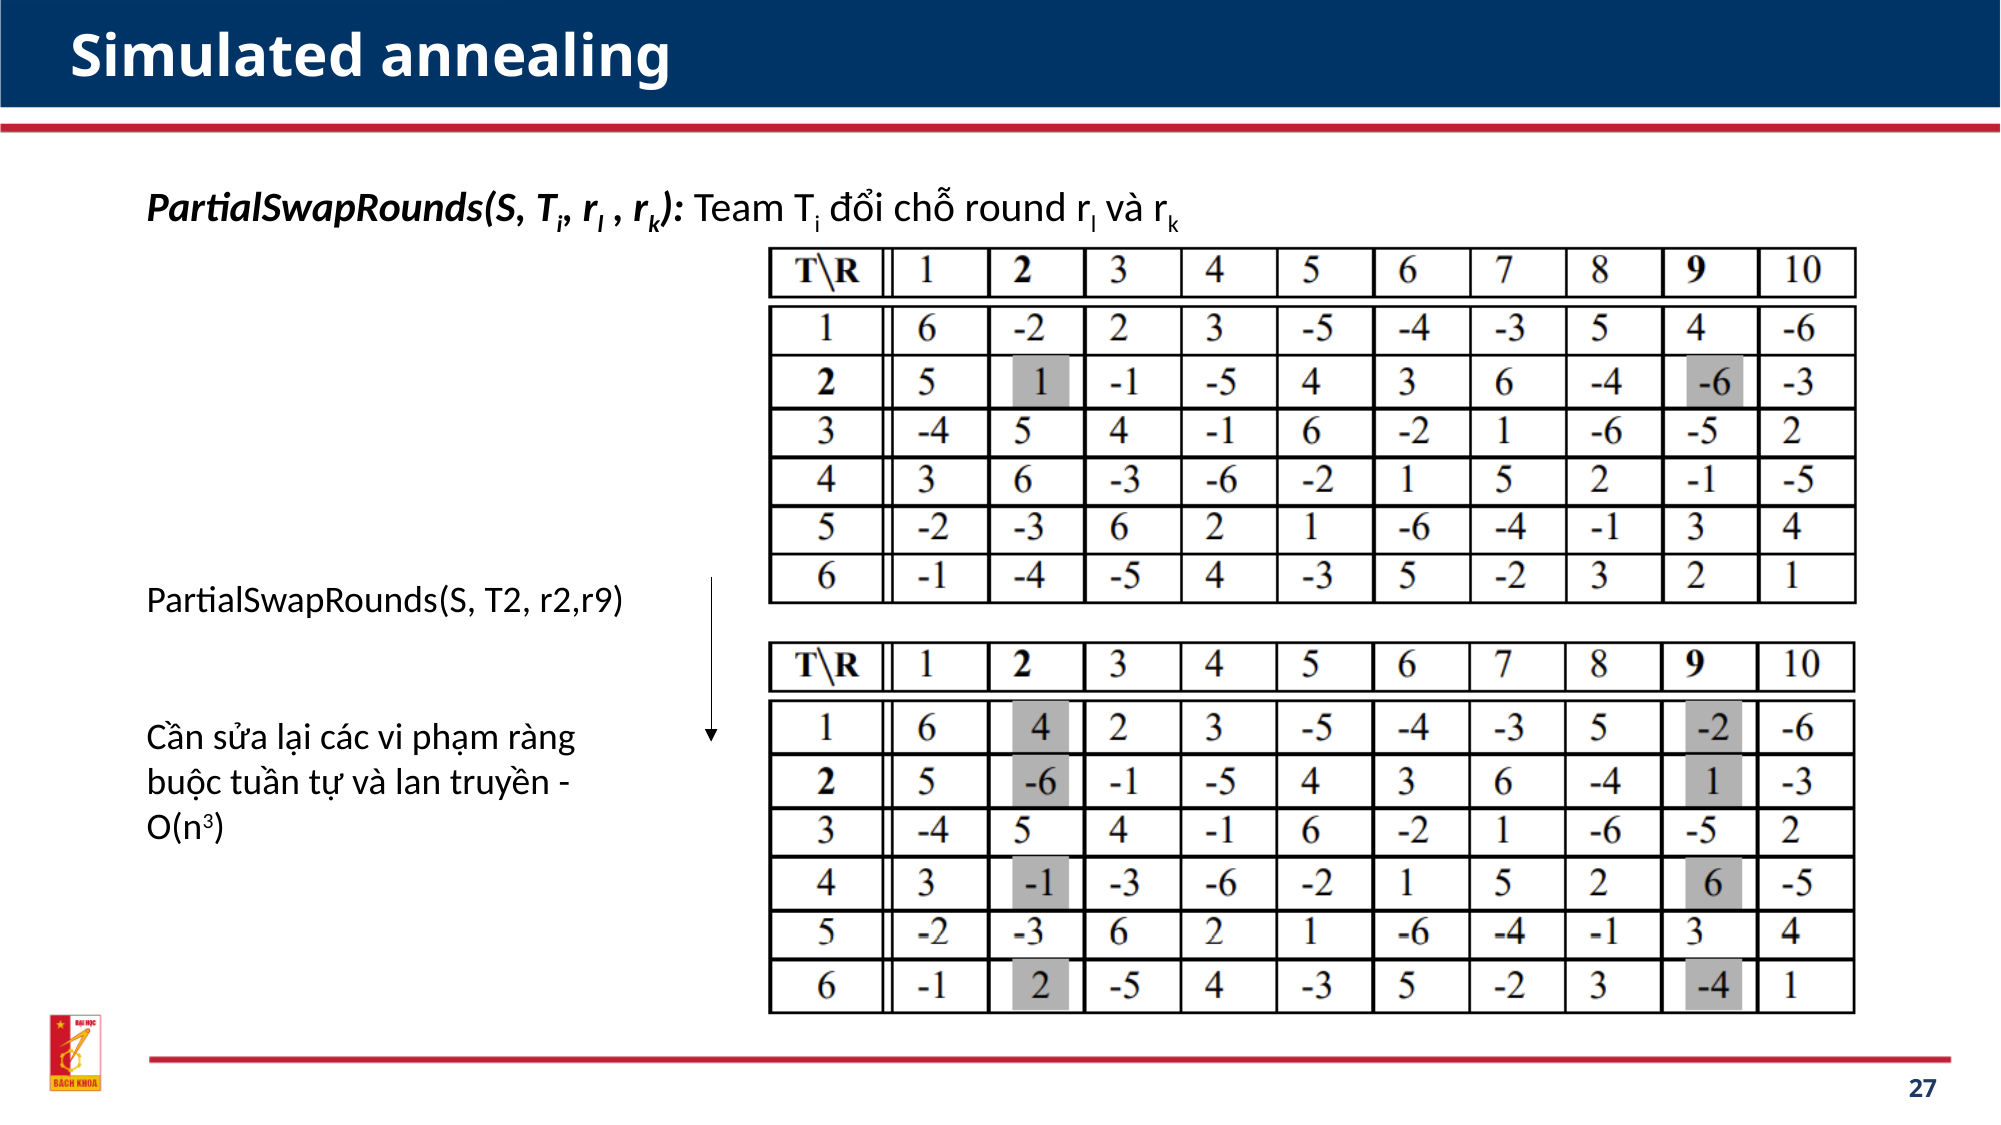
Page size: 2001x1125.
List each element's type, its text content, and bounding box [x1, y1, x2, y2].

text_box PartialSwapRounds(S, Ti, rl , rk): Team Ti đổi chỗ round rl và rk [131, 144, 1796, 245]
picture [0, 0, 2001, 1125]
text_box Cần sửa lại các vi phạm ràng buộc tuần tự và lan truyền - O(n3) [131, 704, 667, 855]
slide_number 27 [1502, 1065, 1953, 1125]
title Simulated annealing [55, 18, 1945, 90]
text_box PartialSwapRounds(S, T2, r2,r9) [131, 567, 712, 628]
